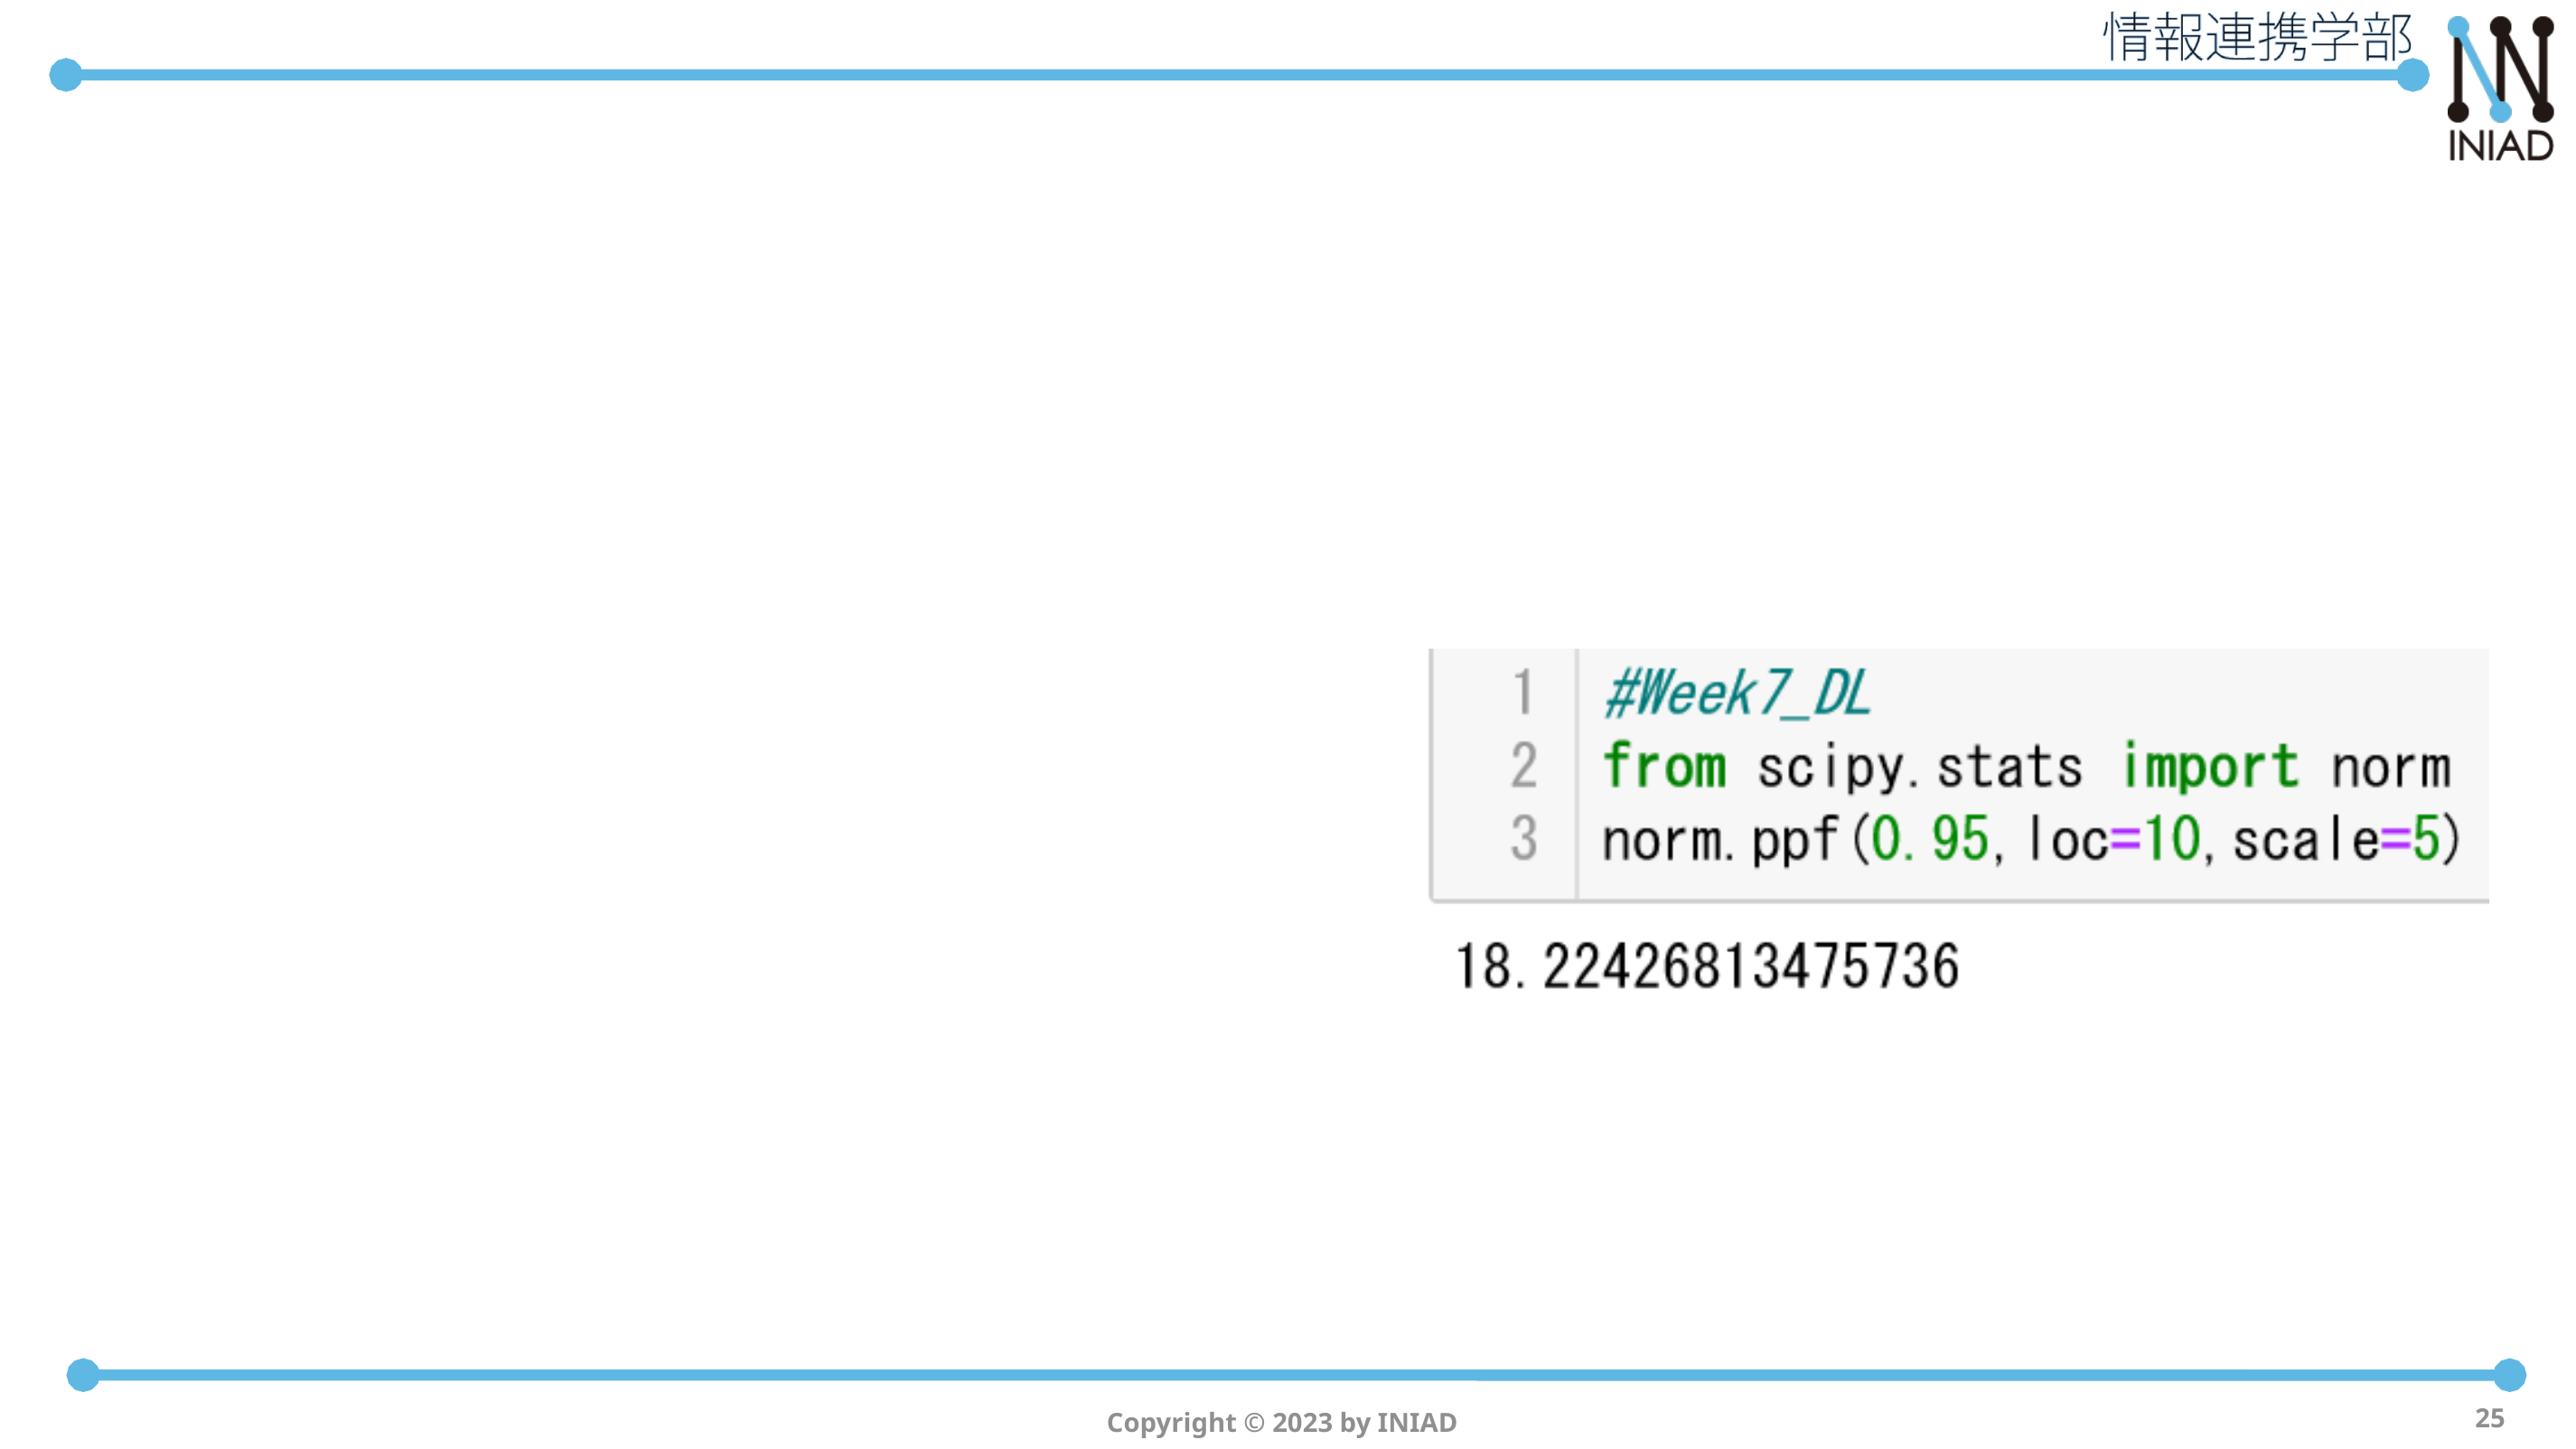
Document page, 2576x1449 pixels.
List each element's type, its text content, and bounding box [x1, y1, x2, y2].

slide_number 25 [2376, 1376, 2519, 1445]
picture [2448, 12, 2555, 170]
footer Copyright © 2023 by INIAD [59, 1374, 2506, 1445]
picture [1420, 649, 2490, 992]
